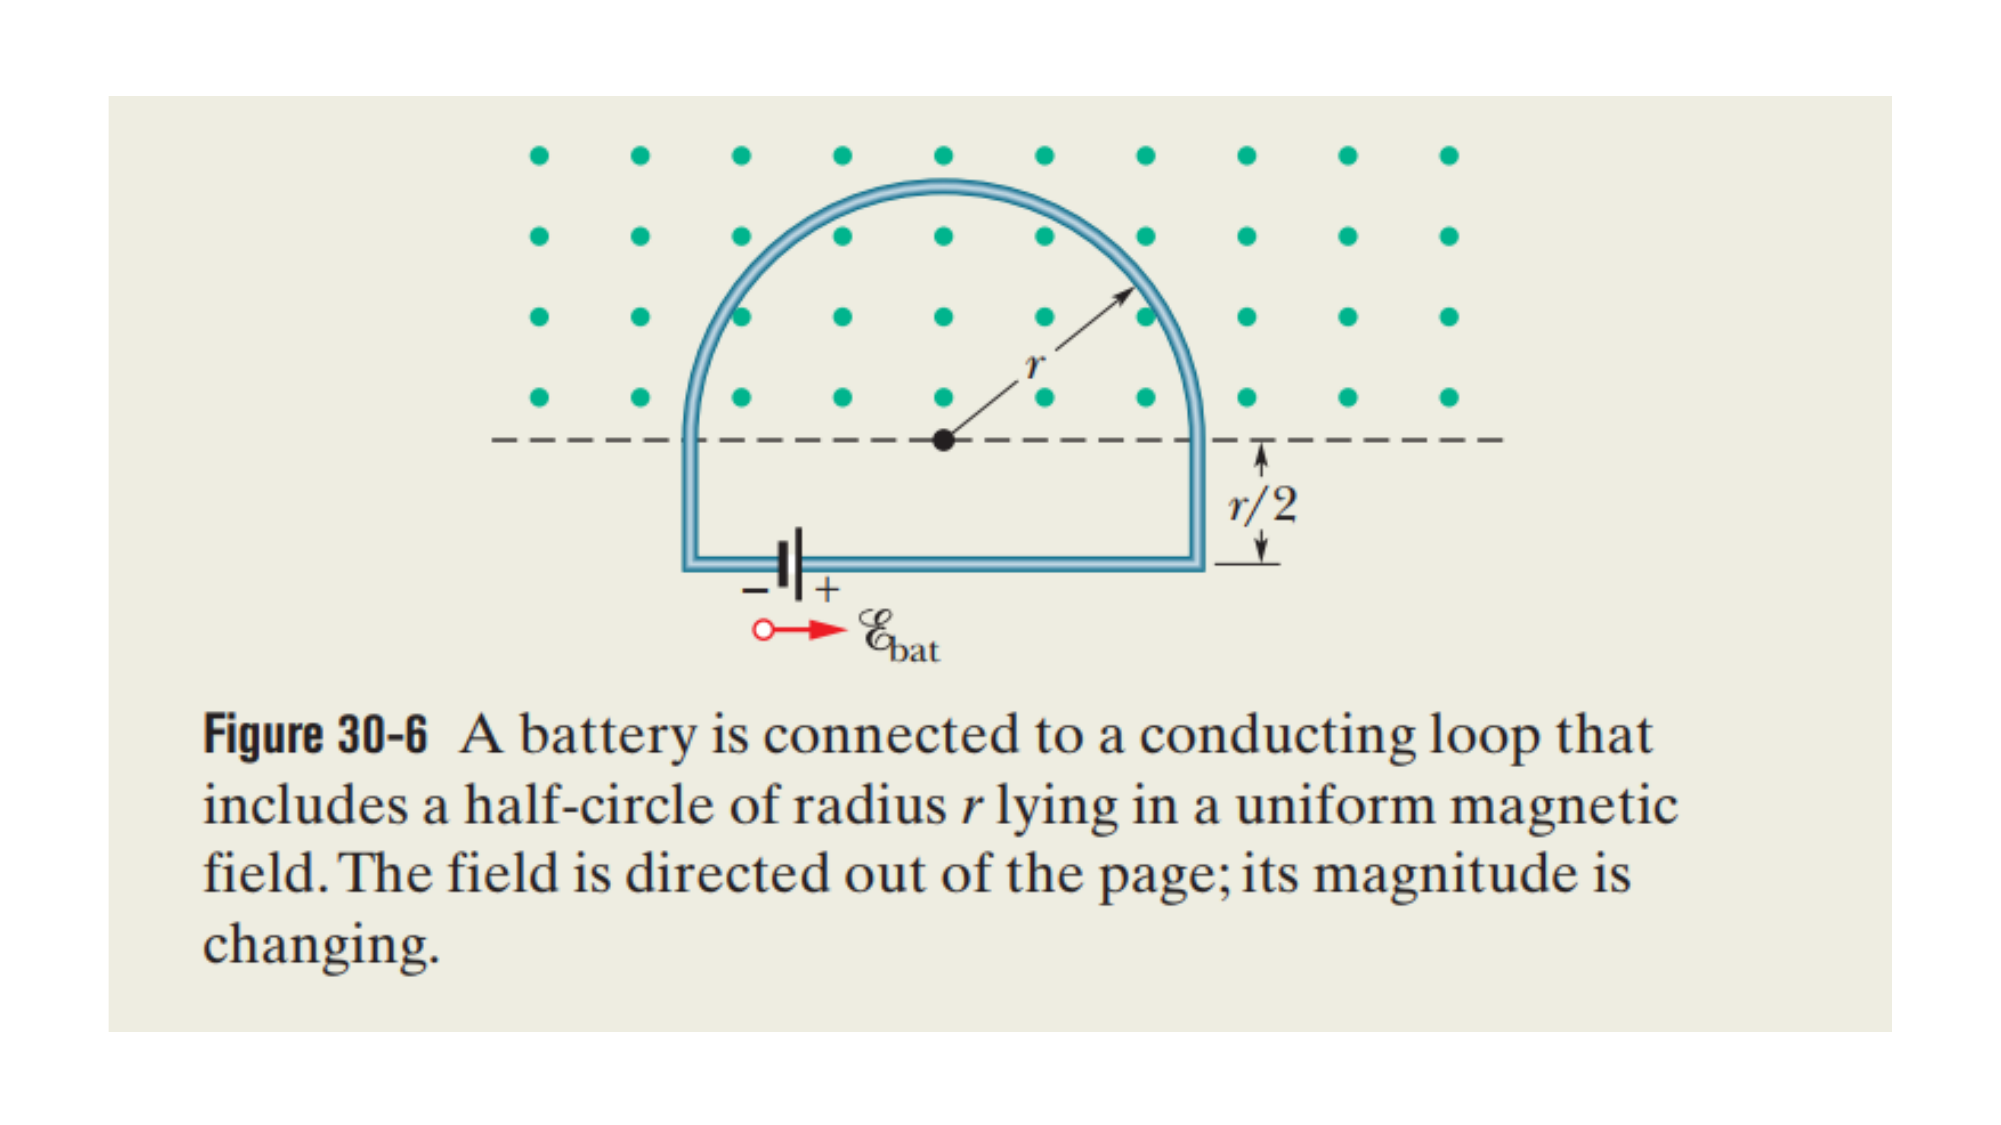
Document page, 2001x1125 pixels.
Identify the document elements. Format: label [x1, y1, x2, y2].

picture [108, 96, 1892, 1032]
